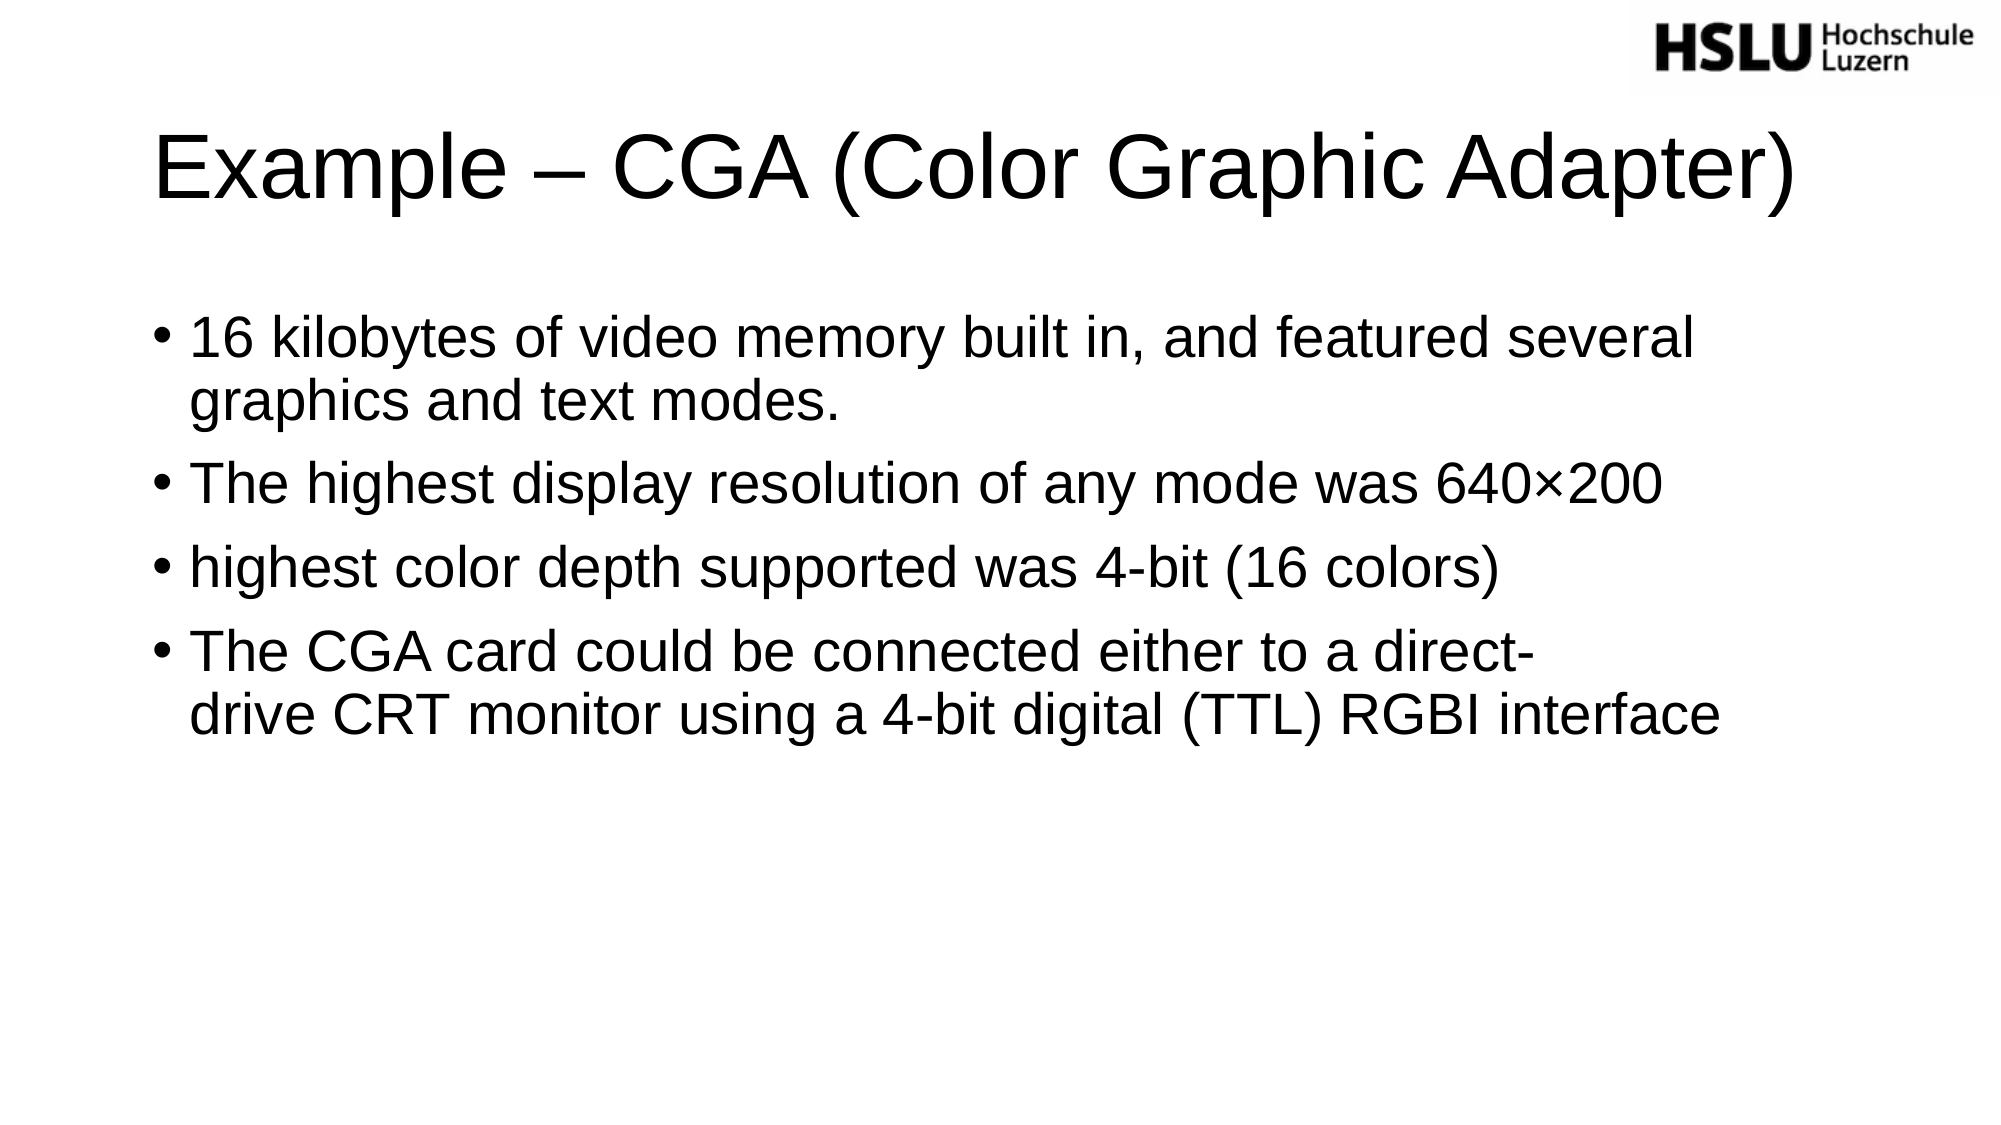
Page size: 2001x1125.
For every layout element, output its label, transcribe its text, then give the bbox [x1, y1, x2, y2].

list 16 kilobytes of video memory built in, and featured several graphics and text modes. The highest display resolution of any mode was 640×200 highest color depth supported was 4-bit (16 colors) The CGA card could be connected either to a direct-drive CRT monitor using a 4-bit digital (TTL) RGBI interface [137, 299, 1863, 1014]
title Example – CGA (Color Graphic Adapter) [137, 59, 1863, 278]
picture [1630, 0, 2000, 96]
